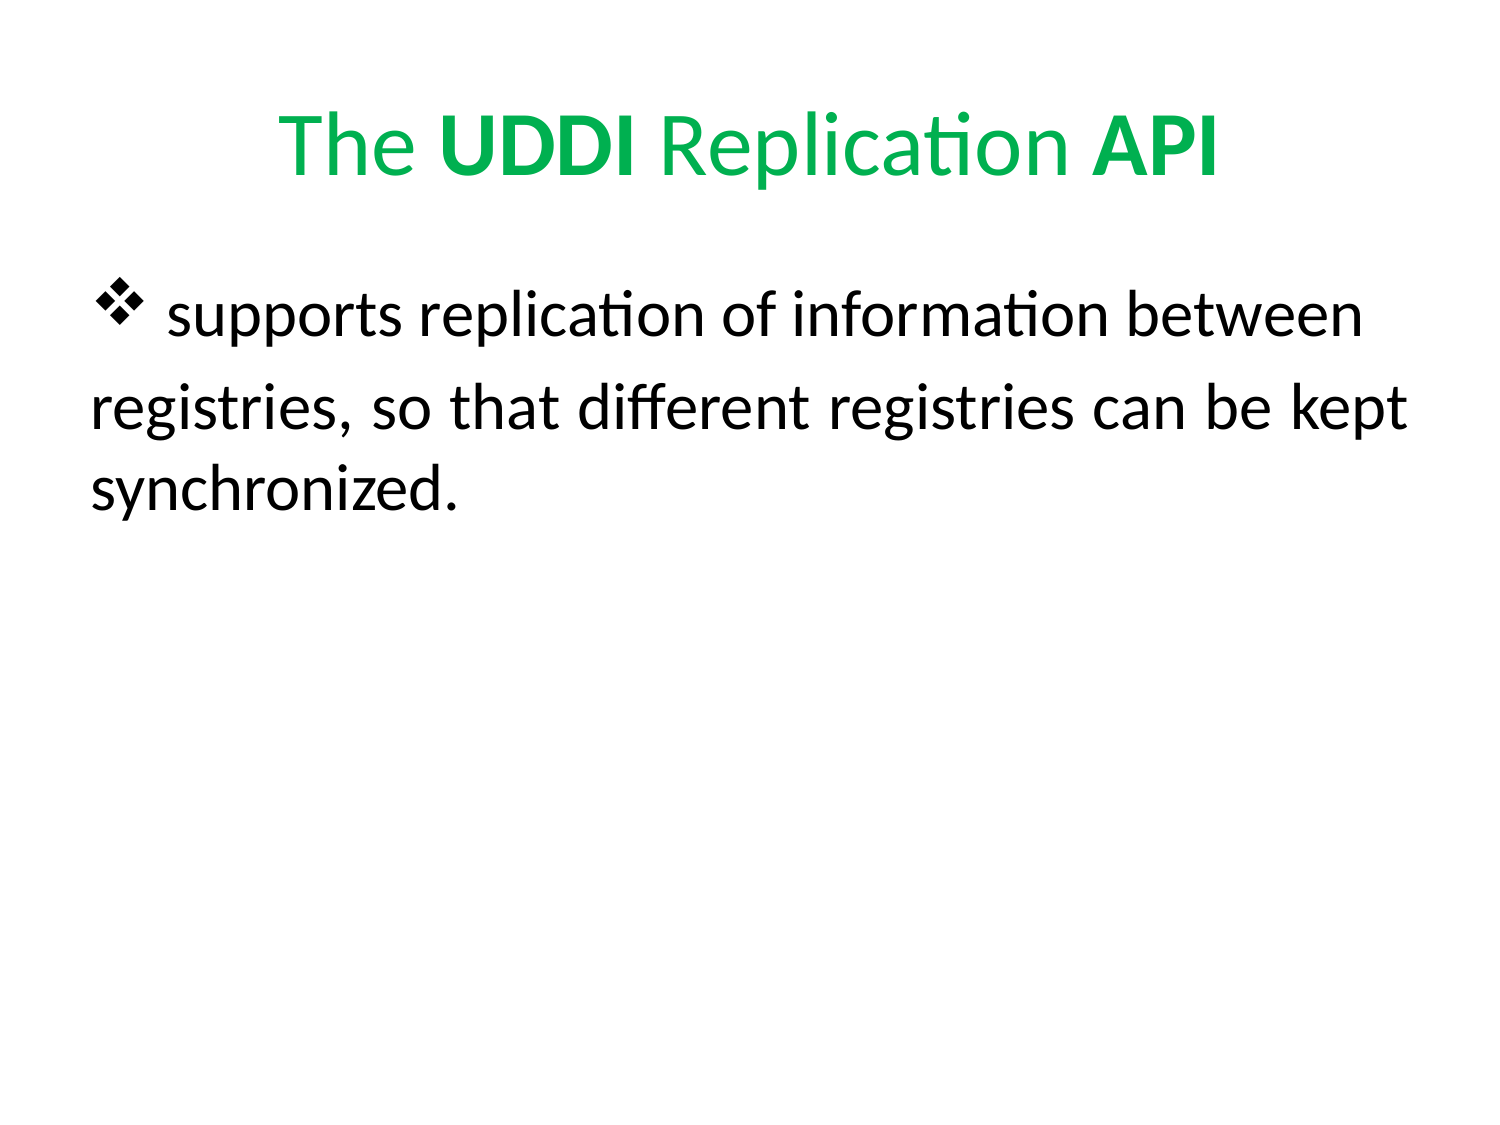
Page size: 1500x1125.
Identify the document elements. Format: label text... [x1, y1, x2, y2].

title The UDDI Replication API [75, 45, 1425, 233]
list supports replication of information between registries, so that different registries can be kept synchronized. [75, 262, 1425, 1005]
